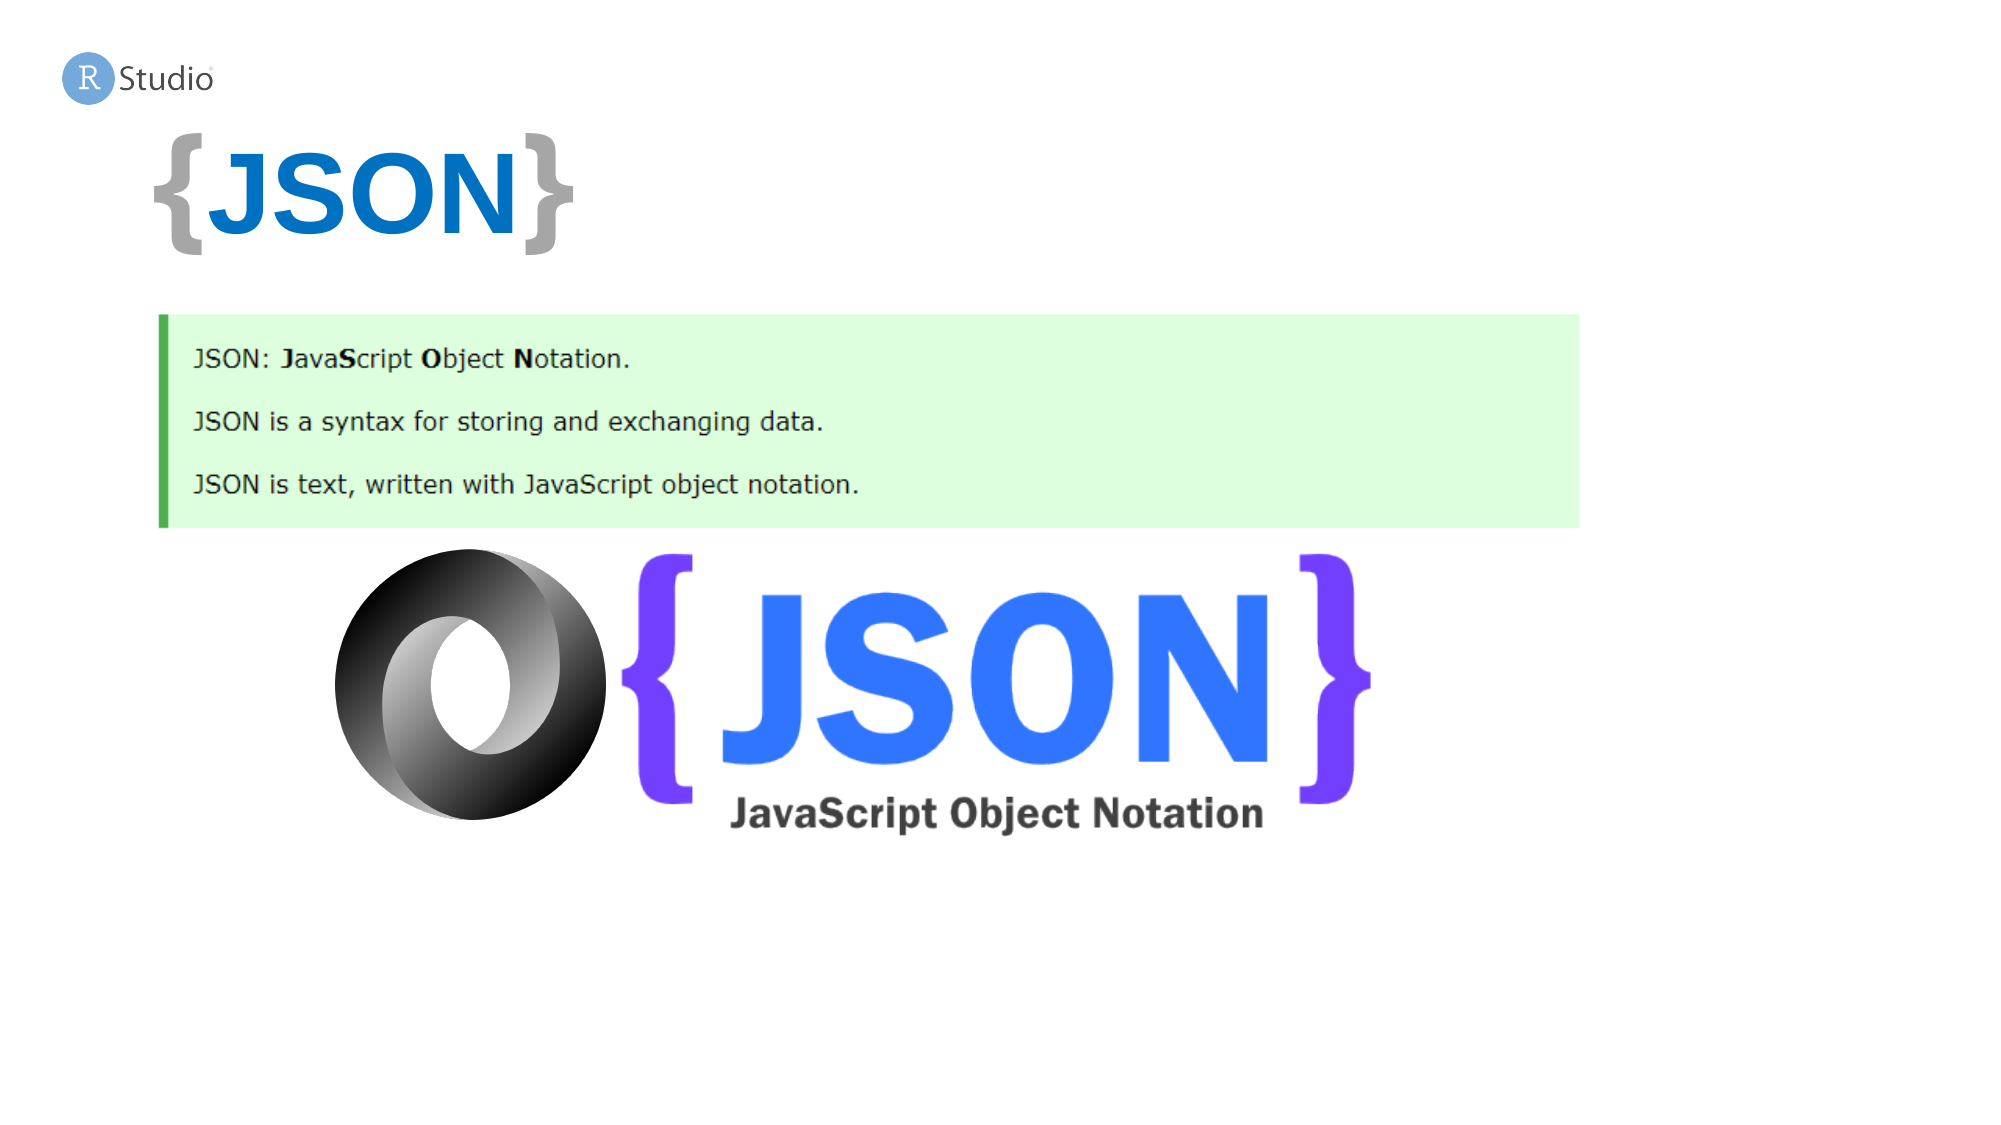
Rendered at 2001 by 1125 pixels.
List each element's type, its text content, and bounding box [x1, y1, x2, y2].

picture [335, 549, 606, 820]
title {JSON} [137, 104, 1863, 273]
picture [62, 52, 213, 105]
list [599, 532, 1401, 850]
picture [156, 310, 1583, 533]
